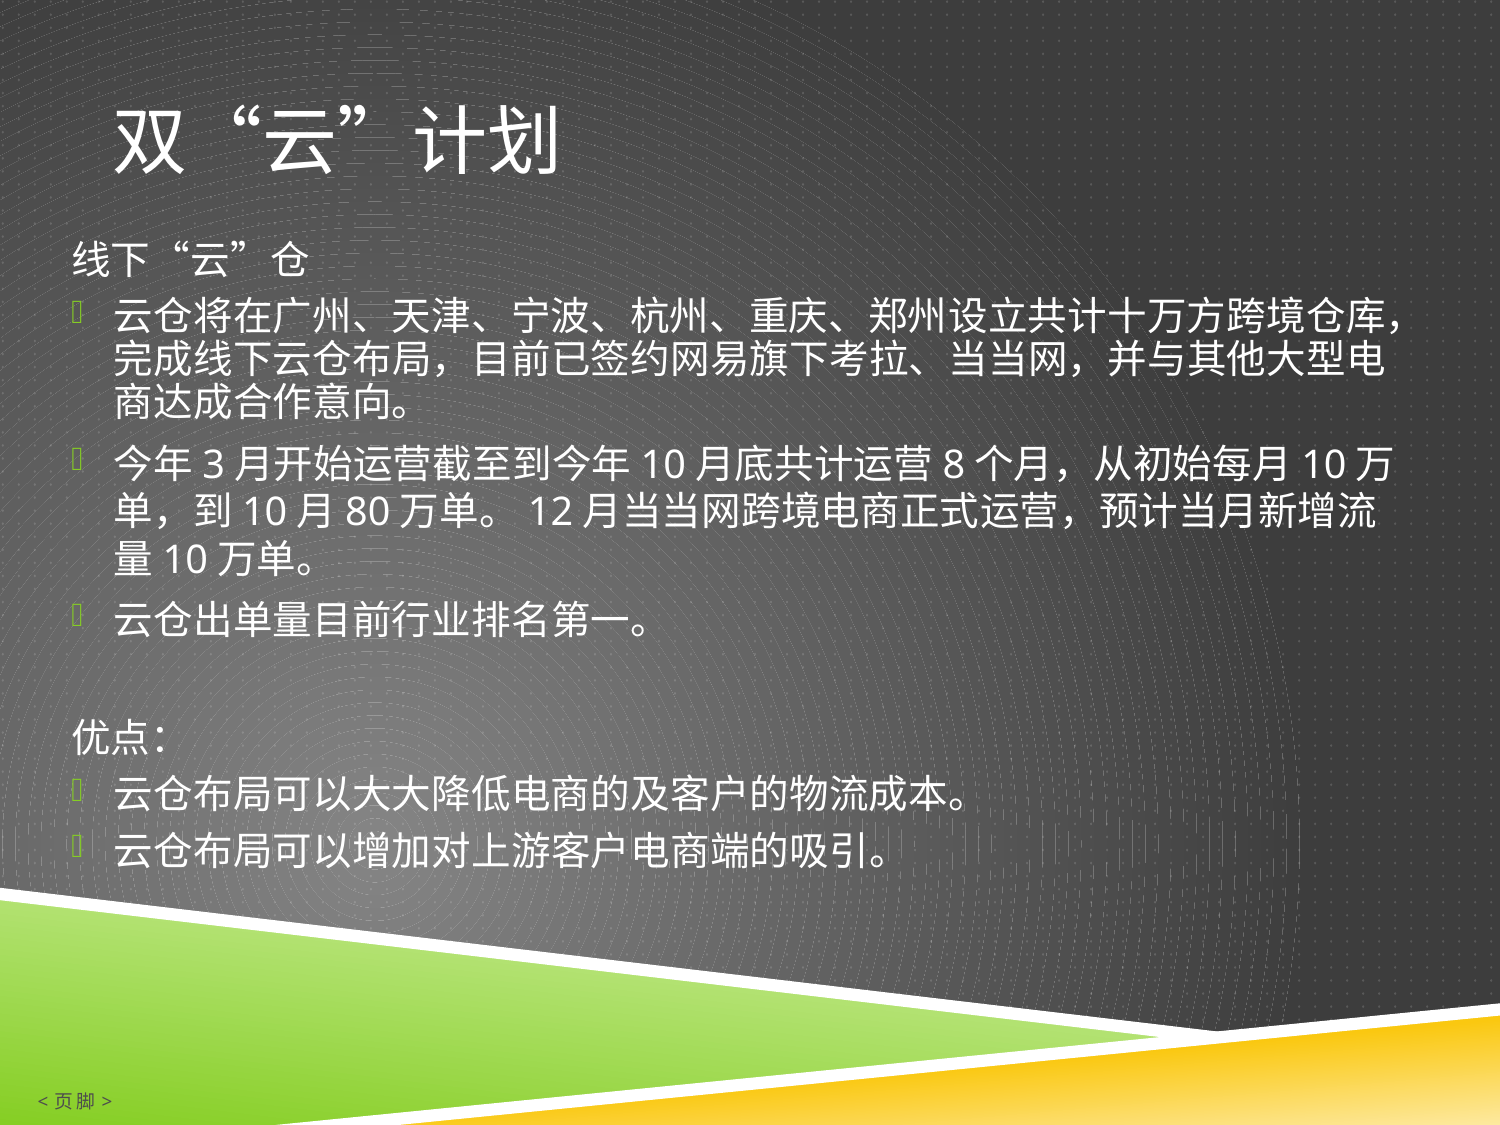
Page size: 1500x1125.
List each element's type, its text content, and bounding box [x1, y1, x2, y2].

list 线下“云”仓 云仓将在广州、天津、宁波、杭州、重庆、郑州设立共计十万方跨境仓库，完成线下云仓布局，目前已签约网易旗下考拉、当当网，并与其他大型电商达成合作意向。 今年3月开始运营截至到今年10月底共计运营8个月，从初始每月10万单，到10月80万单。12月当当网跨境电商正式运营，预计当月新增流量10万单。 云仓出单量目前行业排名第一。 优点： 云仓布局可以大大降低电商的及客户的物流成本。 云仓布局可以增加对上游客户电商端的吸引。 [60, 232, 1409, 882]
footer <页脚> [37, 1052, 513, 1113]
title 双“云”计划 [112, 45, 1388, 232]
